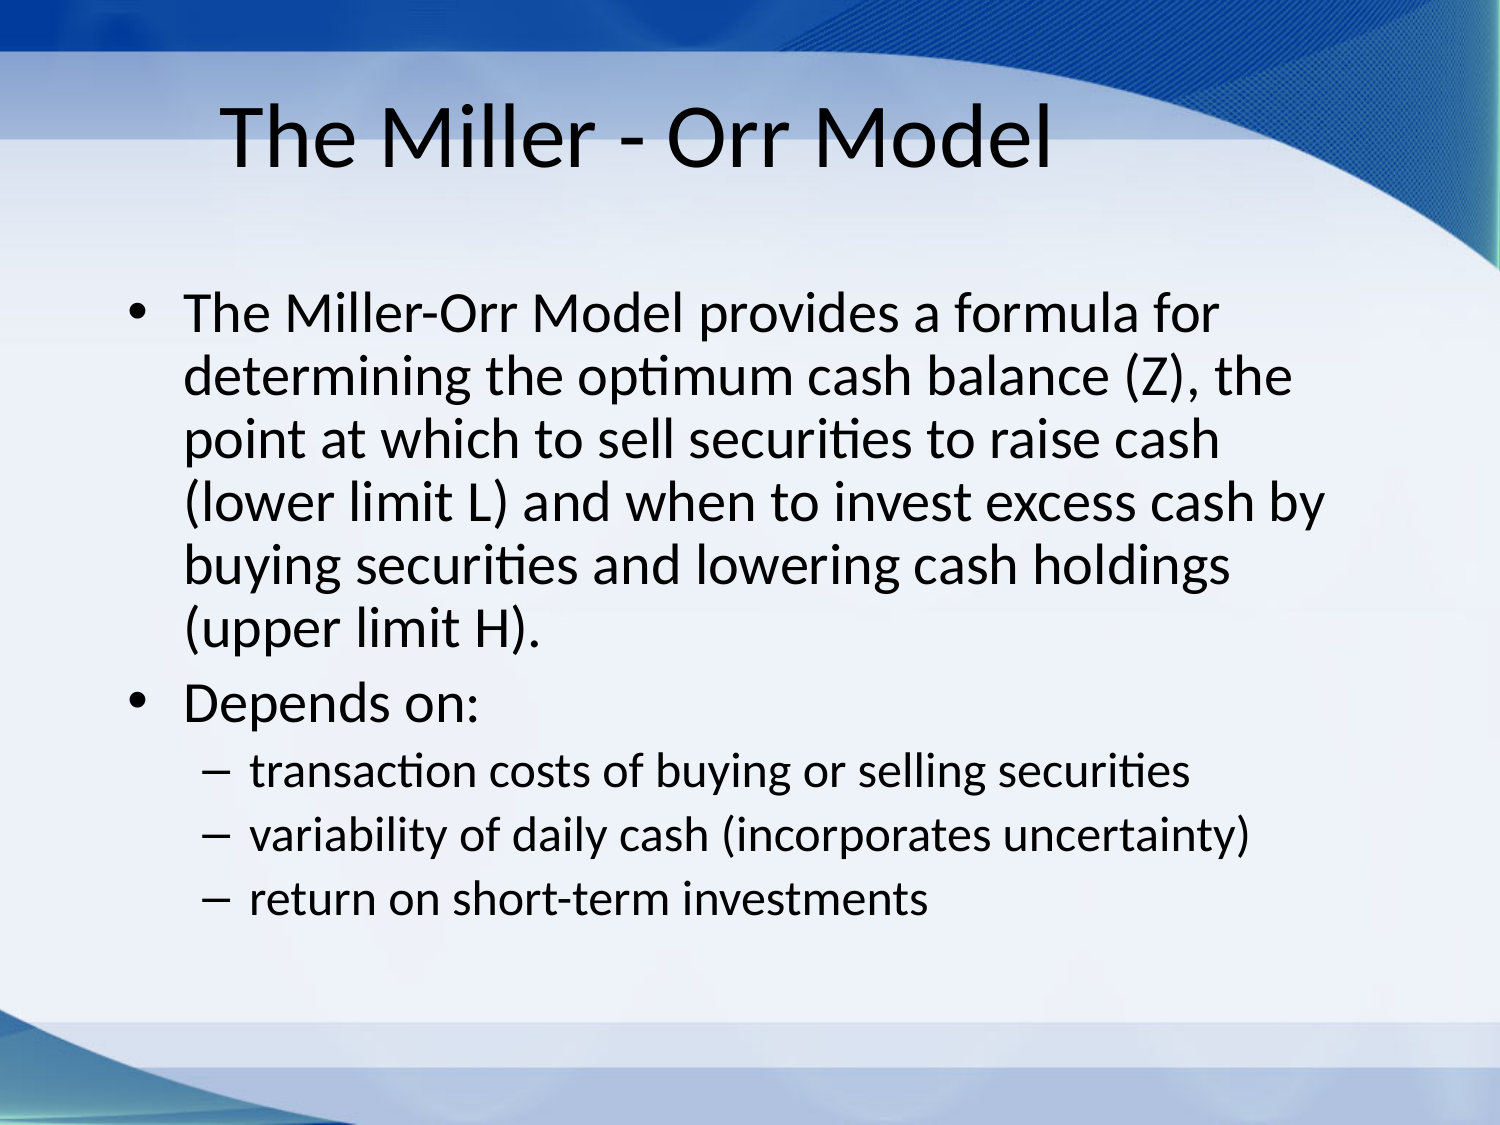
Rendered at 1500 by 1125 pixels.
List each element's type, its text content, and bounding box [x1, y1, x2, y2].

list The Miller-Orr Model provides a formula for determining the optimum cash balance (Z), the point at which to sell securities to raise cash (lower limit L) and when to invest excess cash by buying securities and lowering cash holdings (upper limit H). Depends on: transaction costs of buying or selling securities variability of daily cash (incorporates uncertainty) return on short-term investments [112, 275, 1388, 950]
title The Miller - Orr Model [0, 37, 1275, 225]
picture [0, 0, 1500, 1125]
